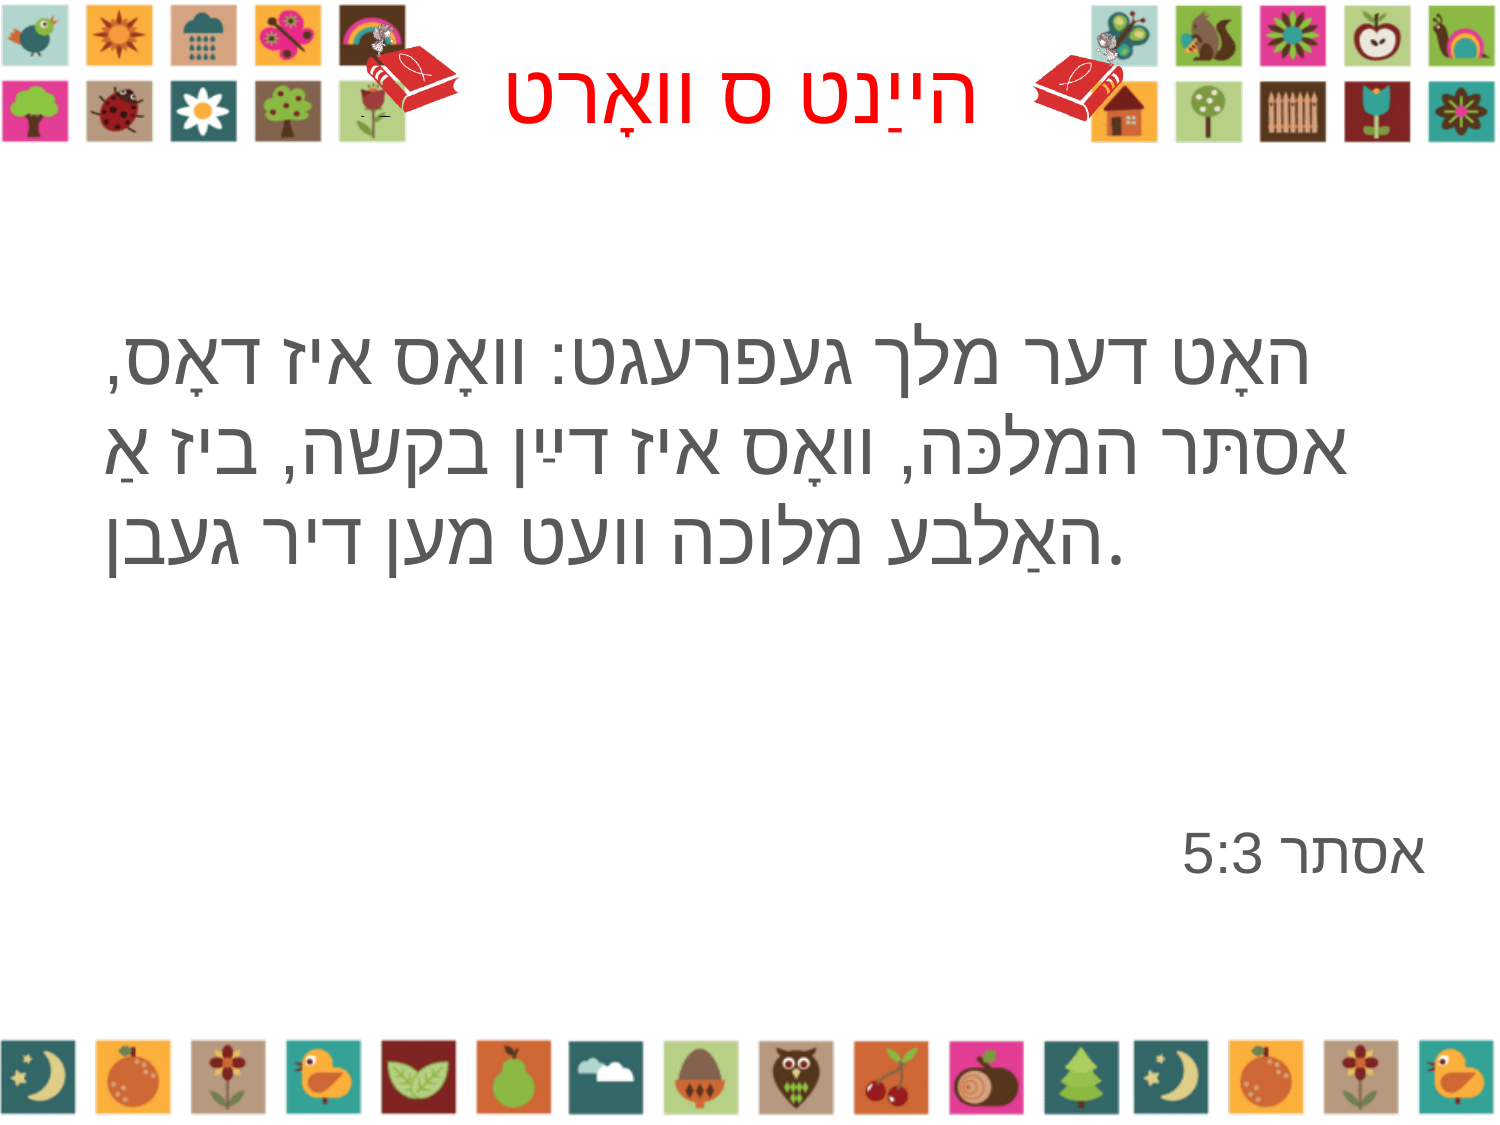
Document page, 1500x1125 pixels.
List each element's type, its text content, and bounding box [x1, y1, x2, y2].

picture [1001, 3, 1500, 150]
text_box האָט דער מלך געפרעגט: װאָס איז דאָס, אסתּר המלכּה, װאָס איז דײַן בקשה, ביז אַ האַלבע מלוכה װעט מען דיר געבן. [88, 302, 1436, 588]
text_box אסתר 5:3 [808, 807, 1441, 893]
picture [0, 3, 491, 150]
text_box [0, 1028, 1500, 1118]
text_box הייַנט ס וואָרט [424, 32, 1075, 148]
